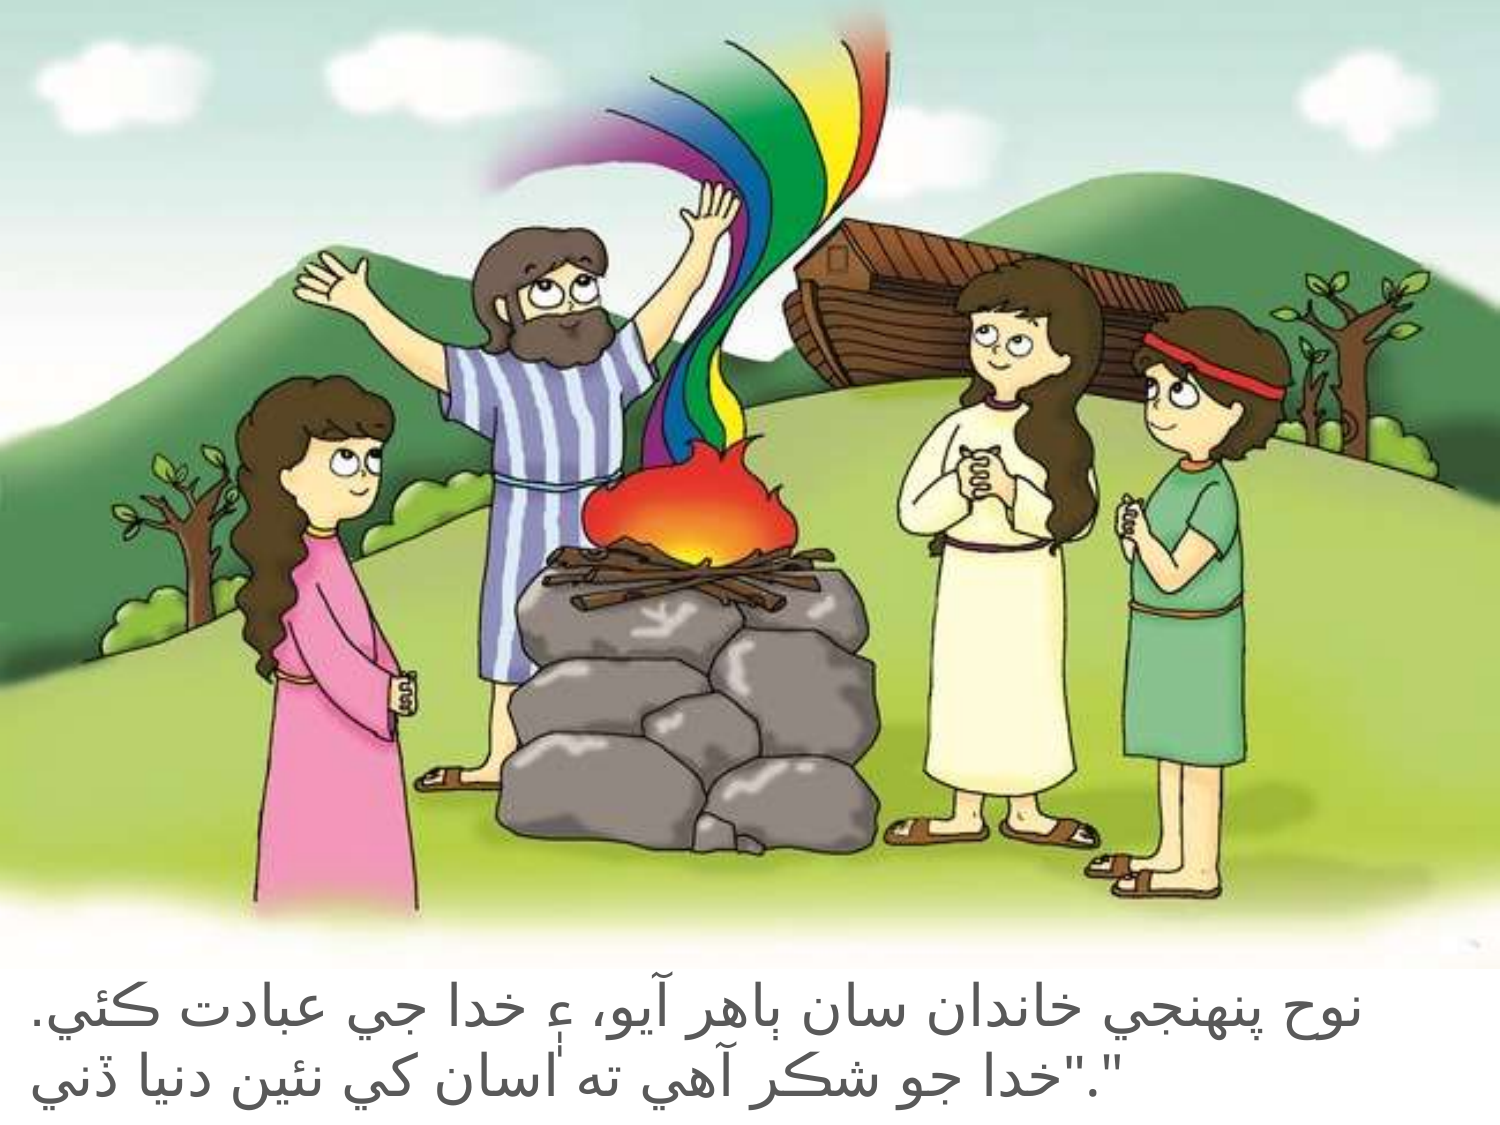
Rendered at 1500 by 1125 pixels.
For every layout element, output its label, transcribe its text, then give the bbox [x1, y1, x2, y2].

text_box نوح پنهنجي خاندان سان ٻاهر آيو، ۽ خدا جي عبادت ڪئي. "خدا جو شڪر آهي ته اسان کي نئين دنيا ڏني." [14, 975, 1500, 1116]
picture [0, 0, 1500, 969]
